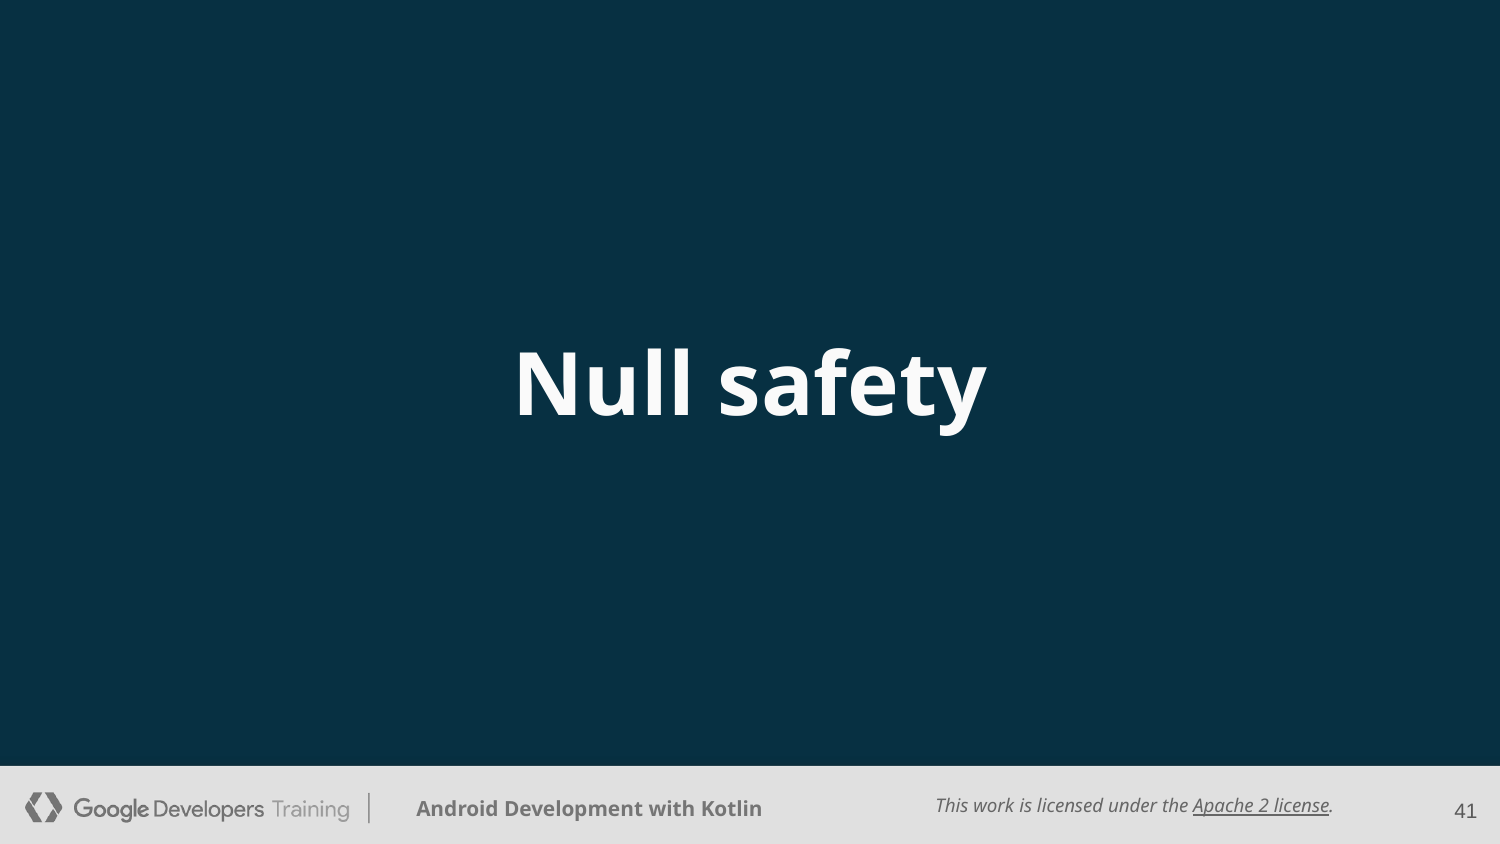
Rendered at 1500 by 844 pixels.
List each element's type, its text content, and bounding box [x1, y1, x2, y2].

picture [0, 0, 1500, 844]
slide_number 41 [1402, 777, 1493, 842]
title Null safety [51, 0, 1449, 762]
